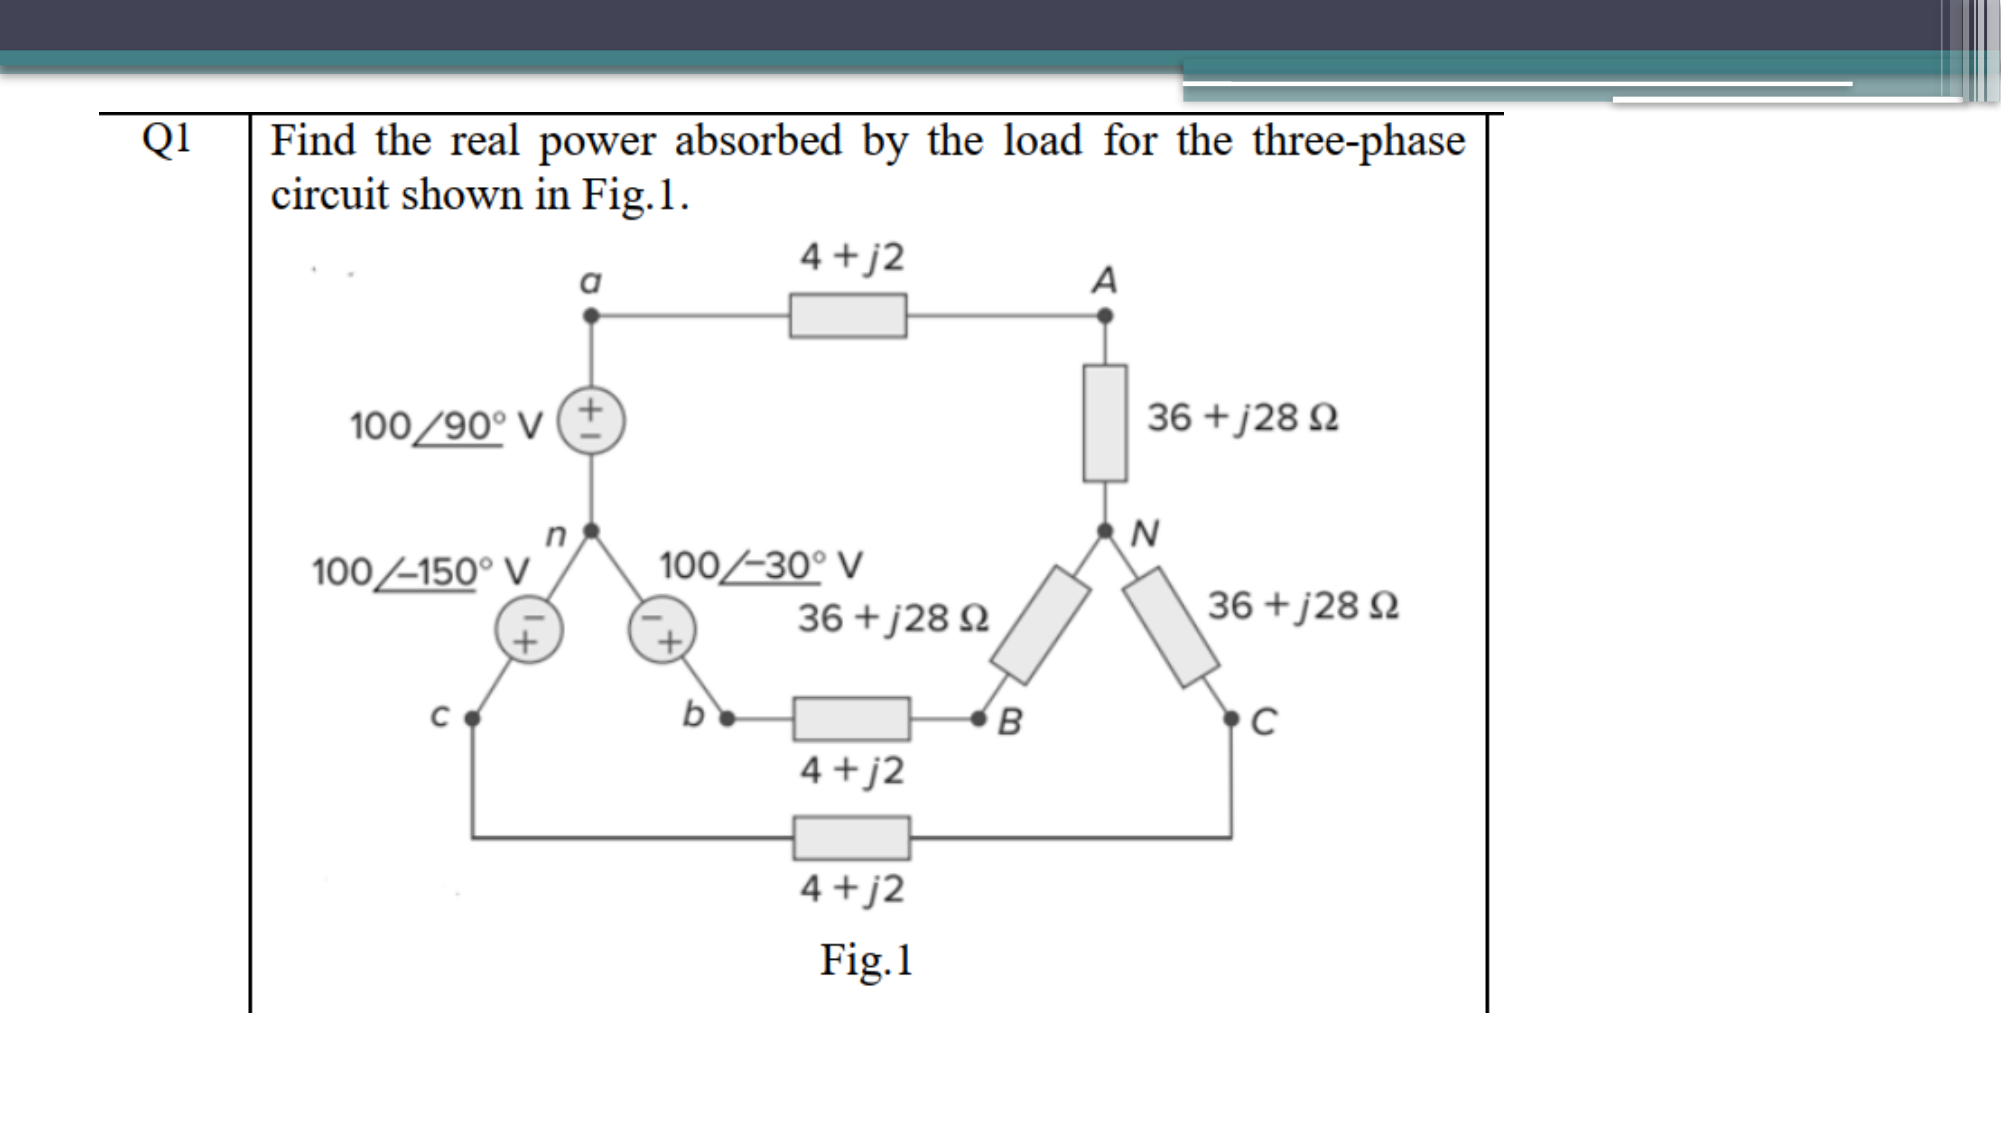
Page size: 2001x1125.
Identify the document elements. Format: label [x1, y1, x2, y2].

picture [99, 112, 1504, 1013]
